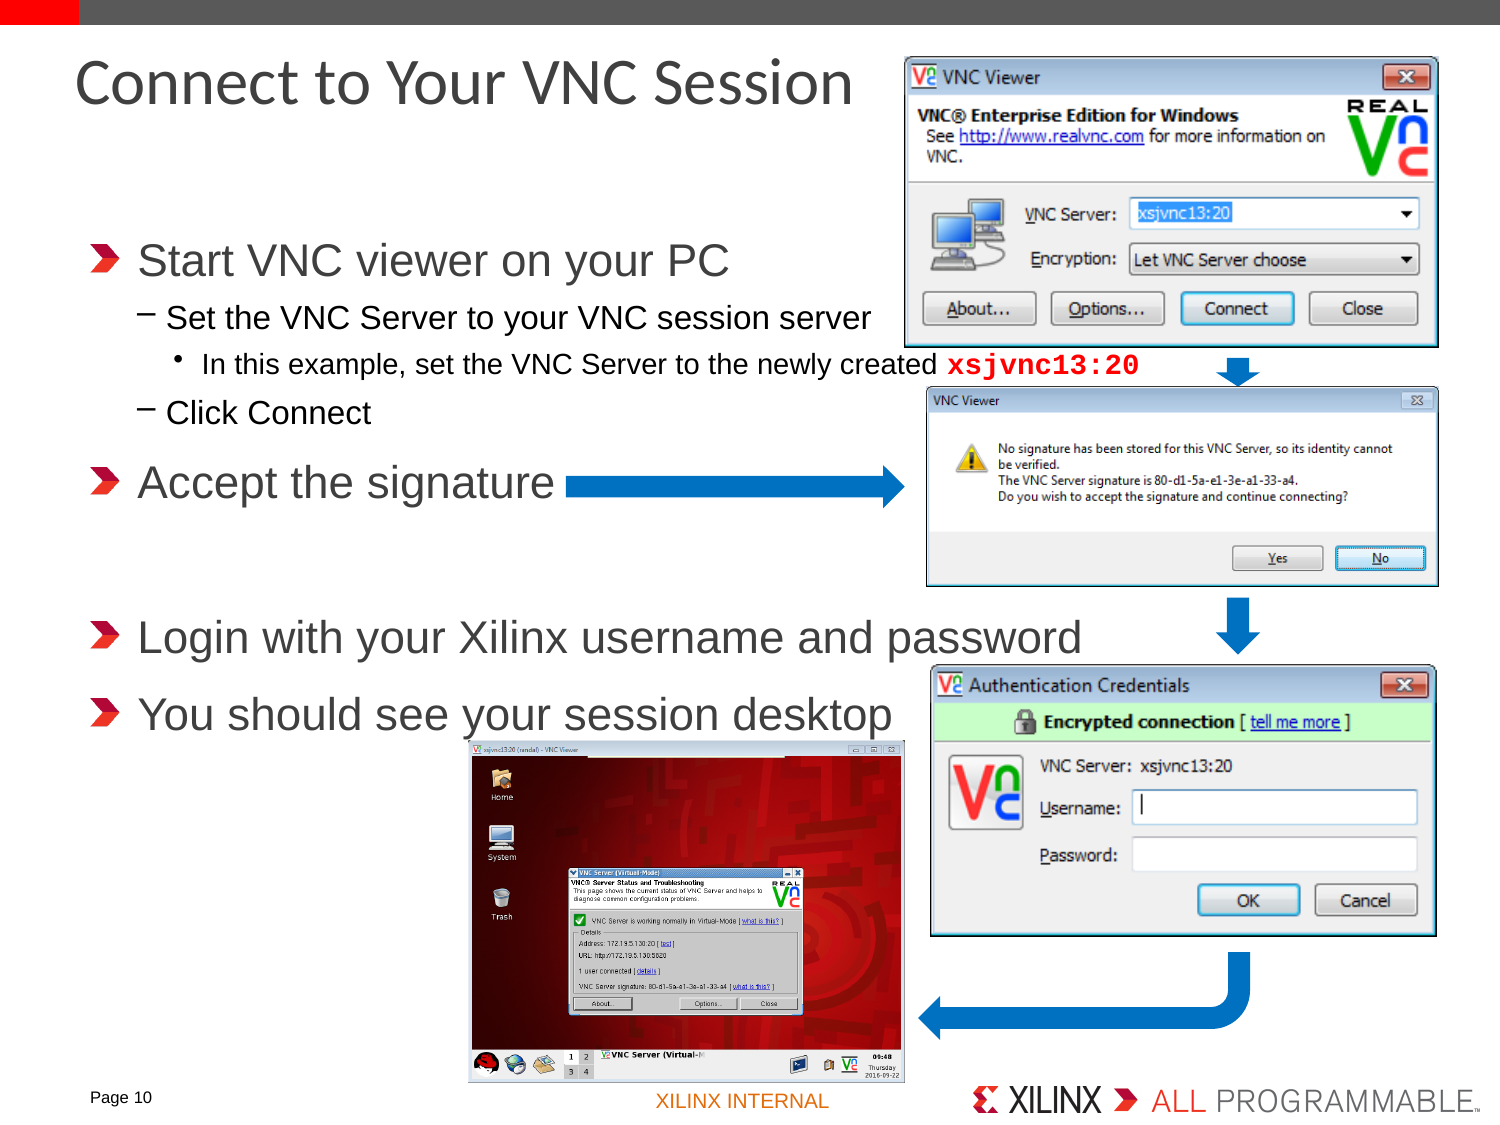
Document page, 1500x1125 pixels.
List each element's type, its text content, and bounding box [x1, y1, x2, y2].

picture [467, 740, 905, 1083]
text_box [1215, 597, 1261, 655]
picture [89, 243, 120, 273]
picture [926, 386, 1440, 587]
title Connect to Your VNC Session [74, 34, 1426, 122]
text_box [918, 952, 1251, 1040]
slide_number Page 10 [74, 1078, 213, 1120]
text_box [1215, 357, 1261, 384]
picture [89, 466, 120, 495]
picture [89, 620, 120, 649]
list Start VNC viewer on your PC Set the VNC Server to your VNC session server In this example, set the VNC Server to the newly created xsjvnc13:20 Click Connect Accept the signature Login with your Xilinx username and password You should see your session desktop [75, 217, 1426, 918]
picture [973, 1086, 1480, 1113]
picture [89, 697, 120, 727]
picture [904, 56, 1440, 348]
picture [930, 664, 1438, 937]
text_box [565, 465, 905, 509]
